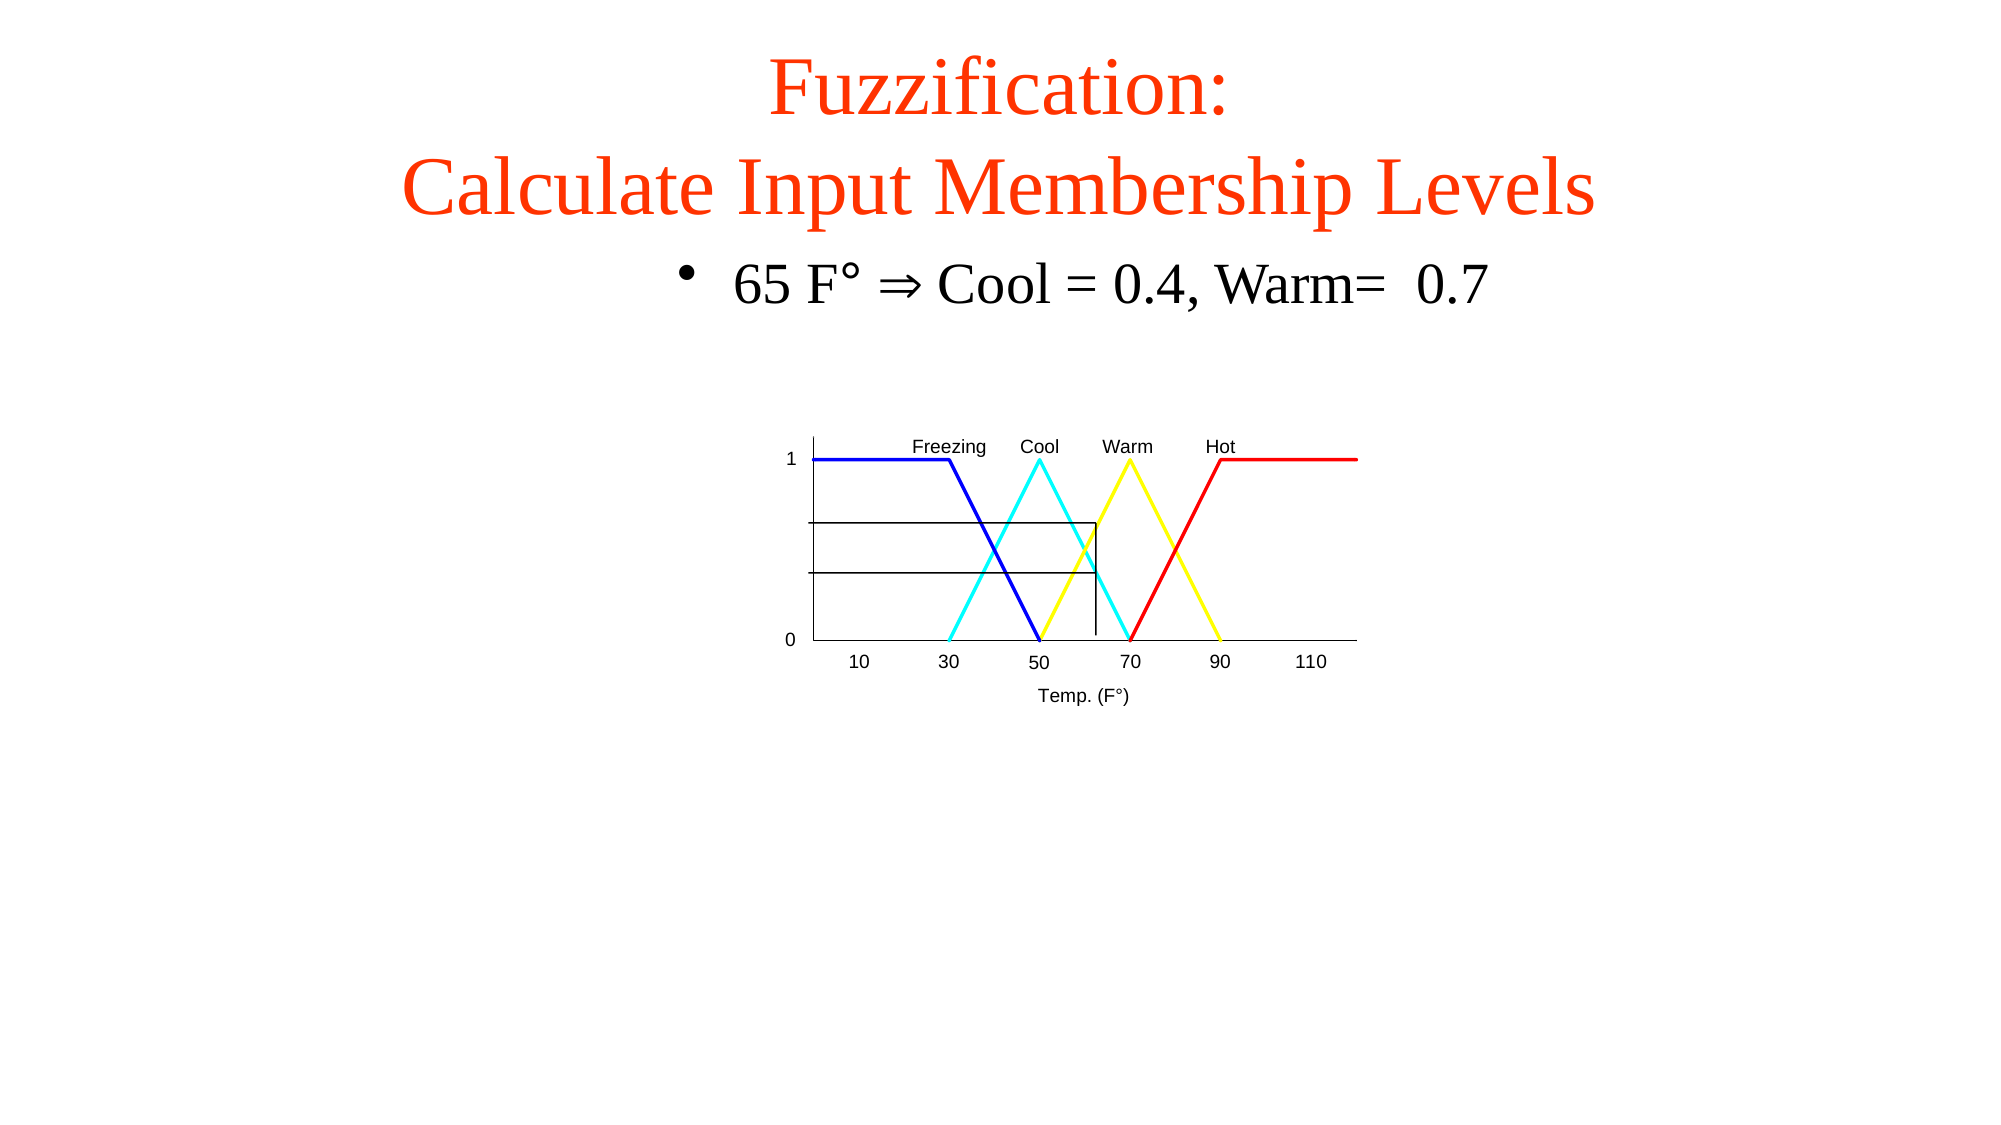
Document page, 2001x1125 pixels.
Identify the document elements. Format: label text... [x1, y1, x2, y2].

title Fuzzification: Calculate Input Membership Levels [150, 37, 1850, 225]
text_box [783, 431, 1359, 711]
list 65 F°  Cool = 0.4, Warm= 0.7 [662, 237, 1750, 386]
